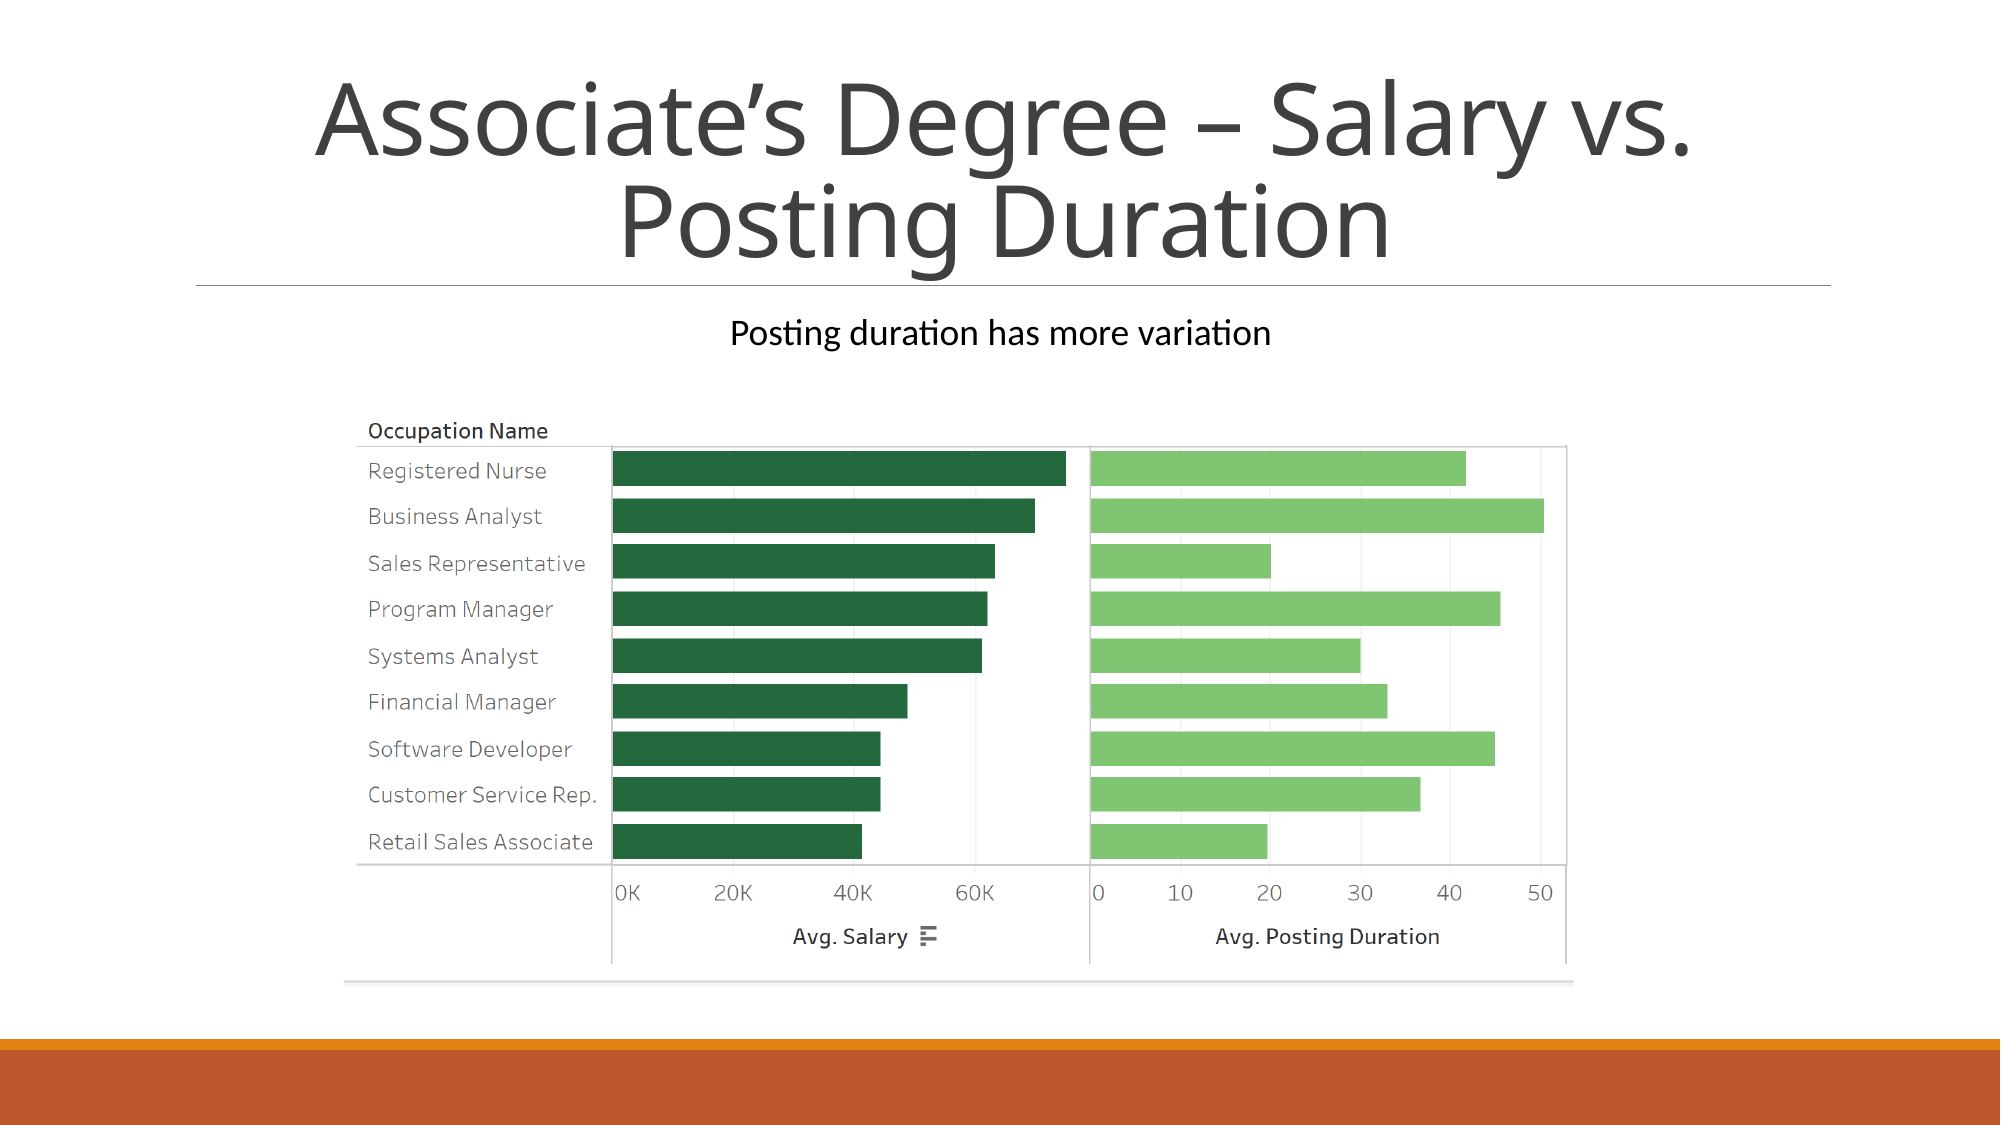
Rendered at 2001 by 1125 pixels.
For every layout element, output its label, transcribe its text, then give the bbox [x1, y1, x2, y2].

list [343, 412, 1575, 988]
text_box Posting duration has more variation [449, 300, 1553, 361]
title Associate’s Degree – Salary vs. Posting Duration [180, 47, 1830, 285]
